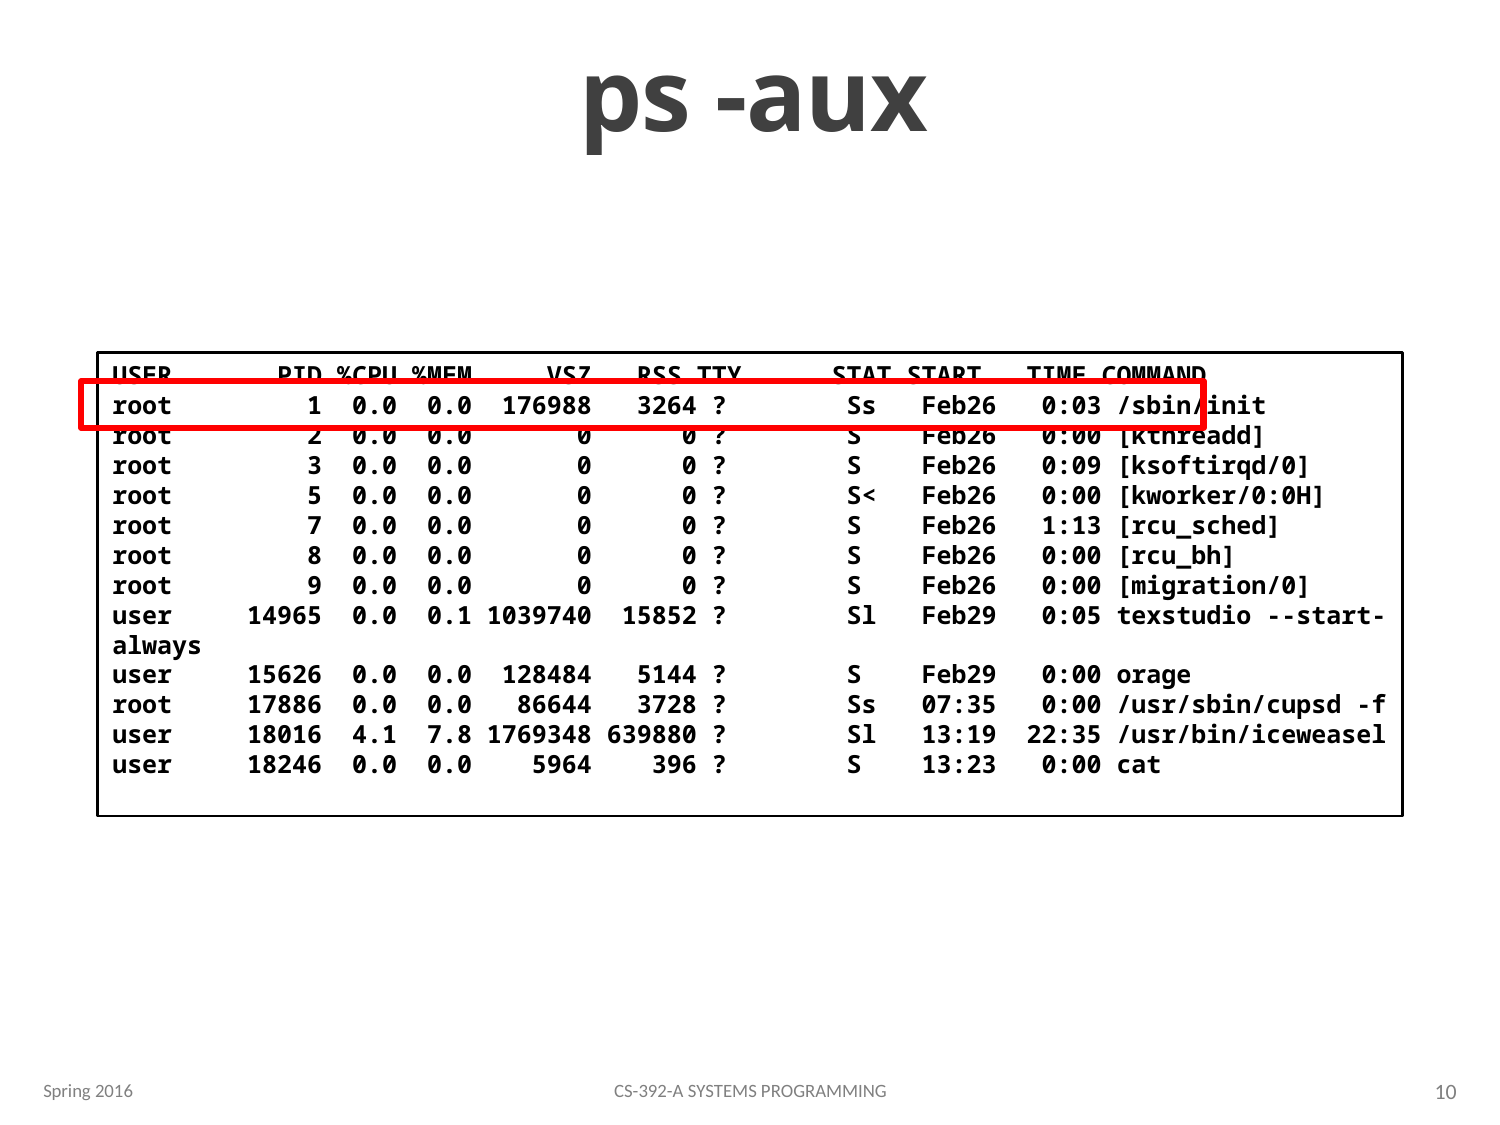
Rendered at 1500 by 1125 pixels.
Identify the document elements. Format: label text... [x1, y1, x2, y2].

text_box [80, 380, 1205, 429]
footer CS-392-A Systems Programming [453, 1059, 1047, 1120]
slide_number 10 [1310, 1060, 1472, 1121]
slide_number Spring 2016 [28, 1059, 333, 1120]
text_box USER PID %CPU %MEM VSZ RSS TTY STAT START TIME COMMAND root 1 0.0 0.0 176988 3264 ? Ss Feb26 0:03 /sbin/init root 2 0.0 0.0 0 0 ? S Feb26 0:00 [kthreadd] root 3 0.0 0.0 0 0 ? S Feb26 0:09 [ksoftirqd/0] root 5 0.0 0.0 0 0 ? S< Feb26 0:00 [kworker/0:0H] root 7 0.0 0.0 0 0 ? S Feb26 1:13 [rcu_sched] root 8 0.0 0.0 0 0 ? S Feb26 0:00 [rcu_bh] root 9 0.0 0.0 0 0 ? S Feb26 0:00 [migration/0] user 14965 0.0 0.1 1039740 15852 ? Sl Feb29 0:05 texstudio --start-always user 15626 0.0 0.0 128484 5144 ? S Feb29 0:00 orage root 17886 0.0 0.0 86644 3728 ? Ss 07:35 0:00 /usr/sbin/cupsd -f user 18016 4.1 7.8 1769348 639880 ? Sl 13:19 22:35 /usr/bin/iceweasel user 18246 0.0 0.0 5964 396 ? S 13:23 0:00 cat [96, 351, 1404, 817]
title ps -aux [135, 5, 1373, 160]
